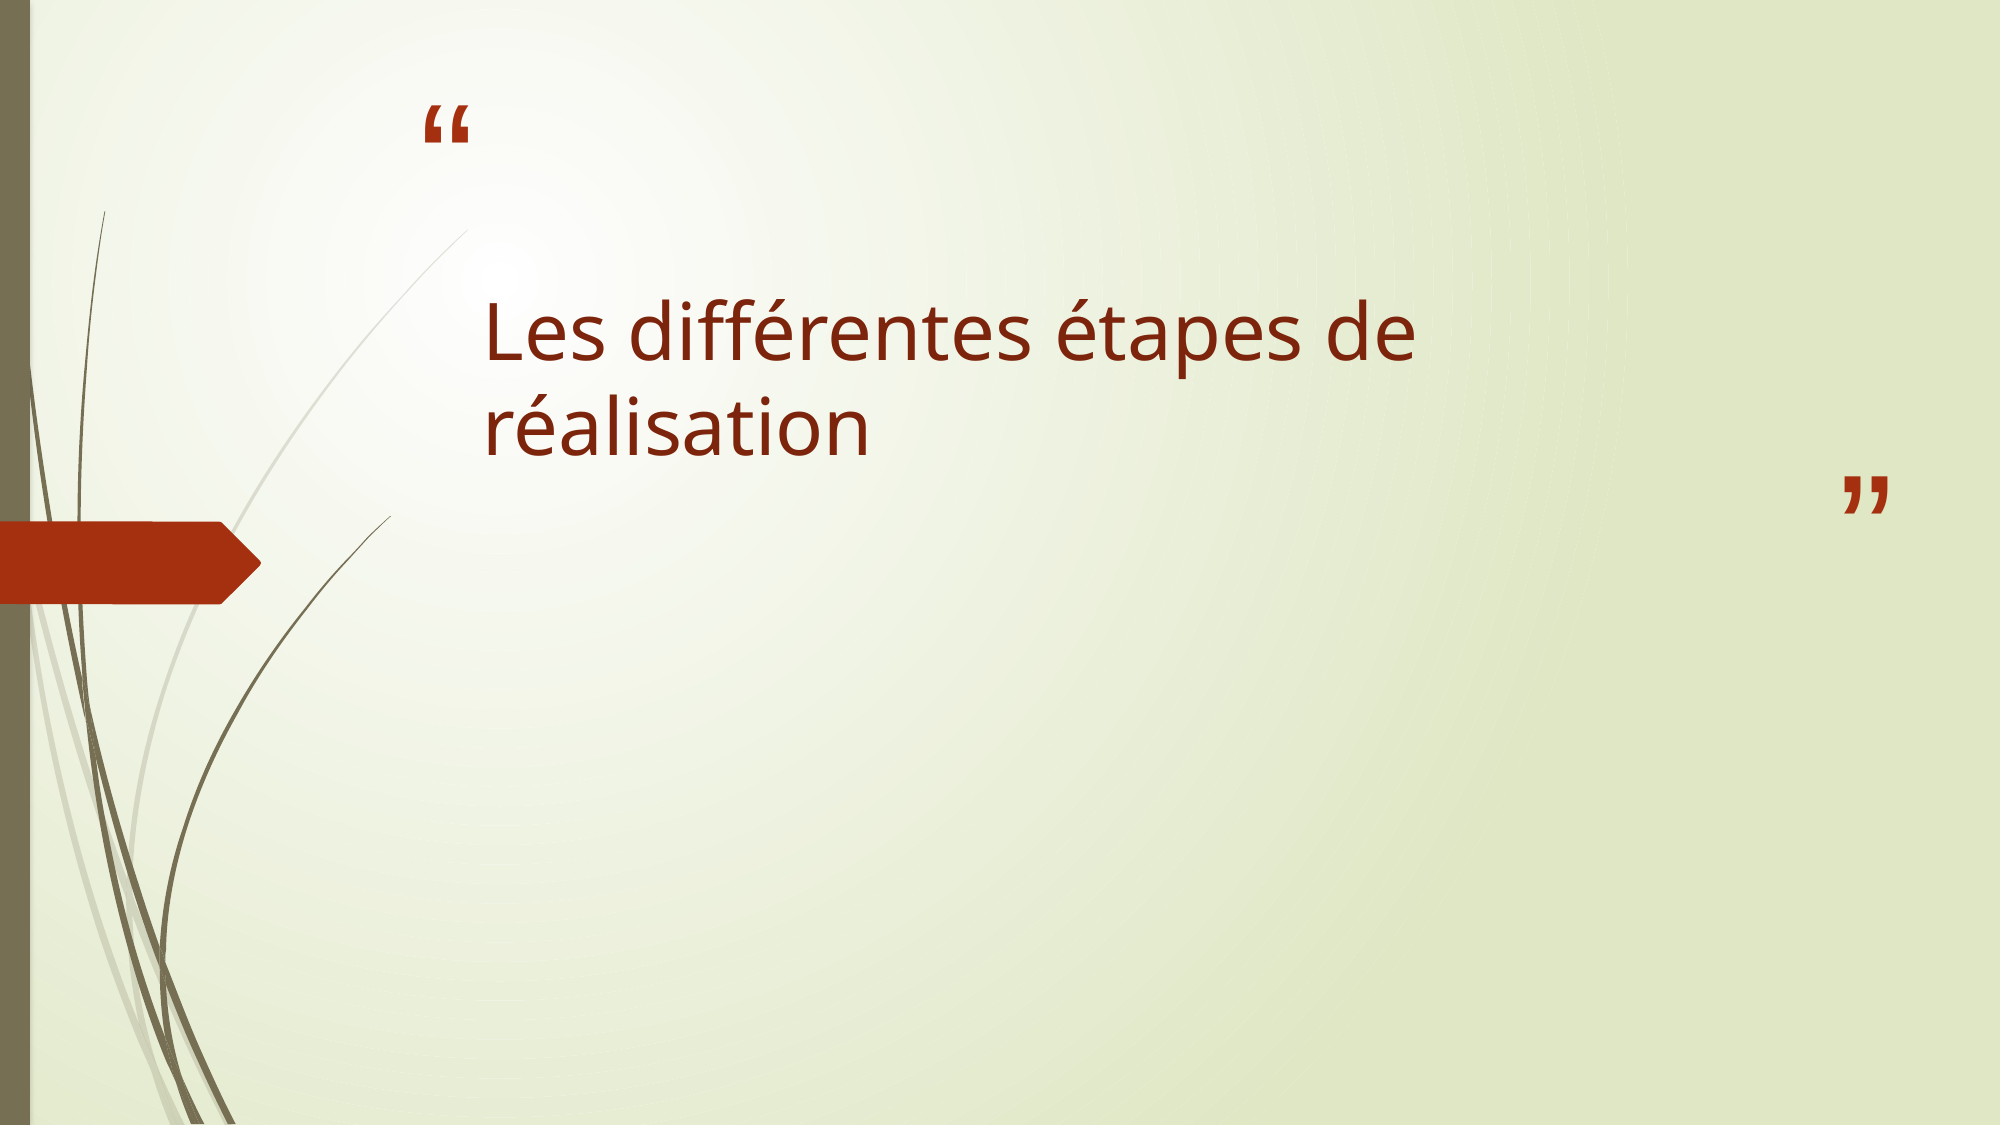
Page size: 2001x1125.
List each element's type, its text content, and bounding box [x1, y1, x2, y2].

title Les différentes étapes de réalisation [467, 99, 1845, 575]
